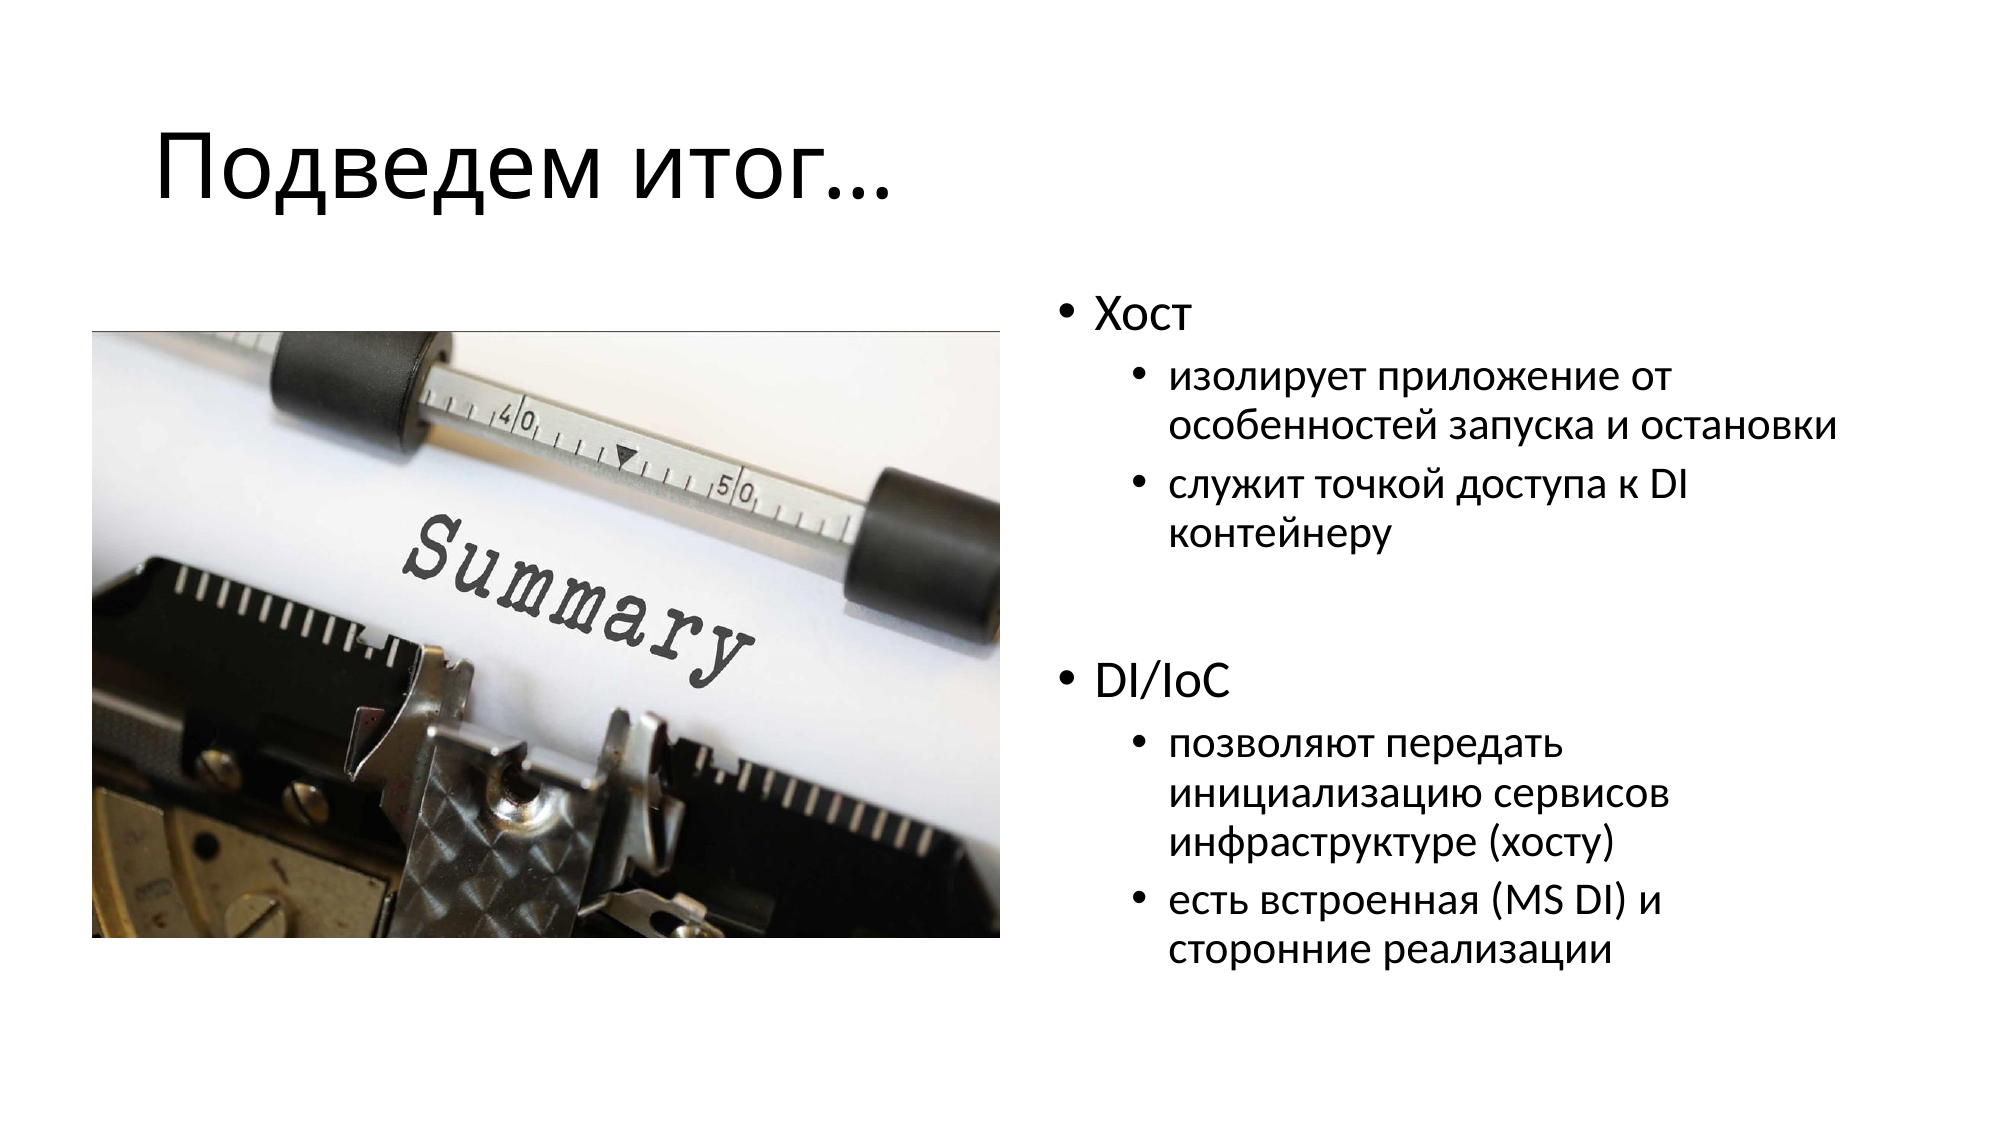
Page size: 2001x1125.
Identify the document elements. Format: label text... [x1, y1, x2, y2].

list Хост изолирует приложение от особенностей запуска и остановки служит точкой доступа к DI контейнеру DI/IoC позволяют передать инициализацию сервисов инфраструктуре (хосту) есть встроенная (MS DI) и сторонние реализации [1042, 277, 1863, 992]
picture [92, 331, 1000, 938]
title Подведем итог… [137, 59, 1863, 278]
